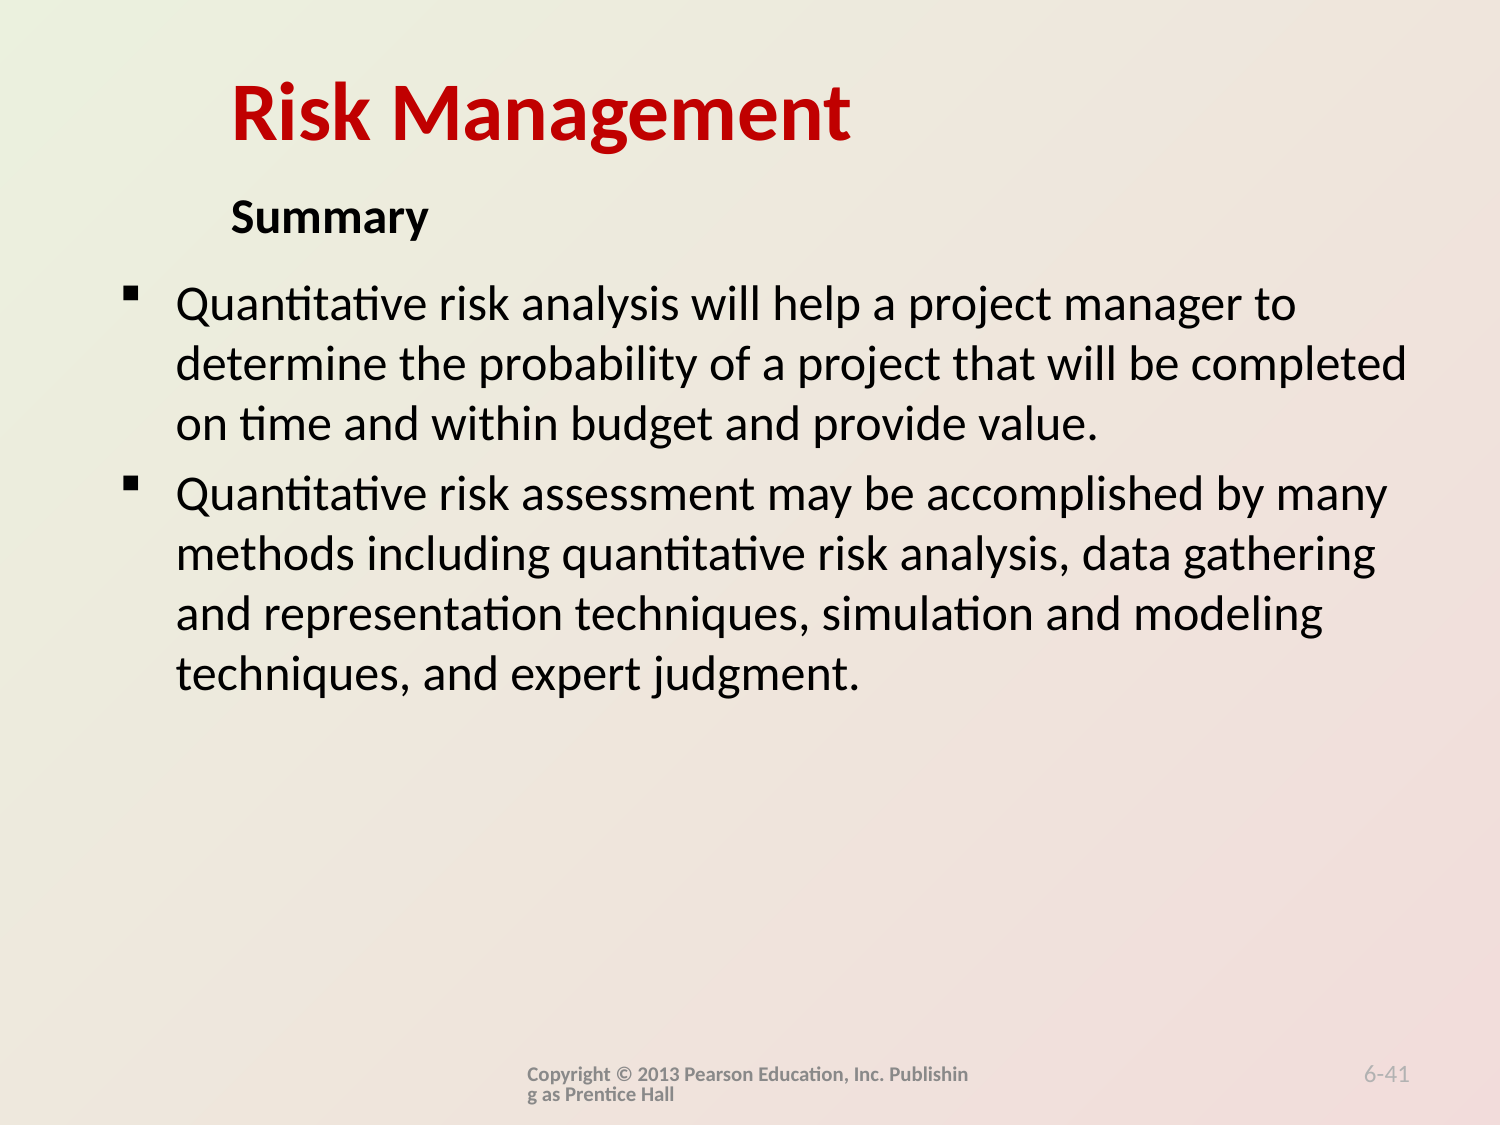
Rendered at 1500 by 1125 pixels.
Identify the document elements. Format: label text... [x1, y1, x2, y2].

slide_number 6-41 [1074, 1042, 1425, 1103]
footer Copyright © 2013 Pearson Education, Inc. Publishing as Prentice Hall [512, 1042, 988, 1103]
list Summary [215, 175, 861, 232]
list Quantitative risk analysis will help a project manager to determine the probability of a project that will be completed on time and within budget and provide value. Quantitative risk assessment may be accomplished by many methods including quantitative risk analysis, data gathering and representation techniques, simulation and modeling techniques, and expert judgment. [104, 262, 1426, 1006]
